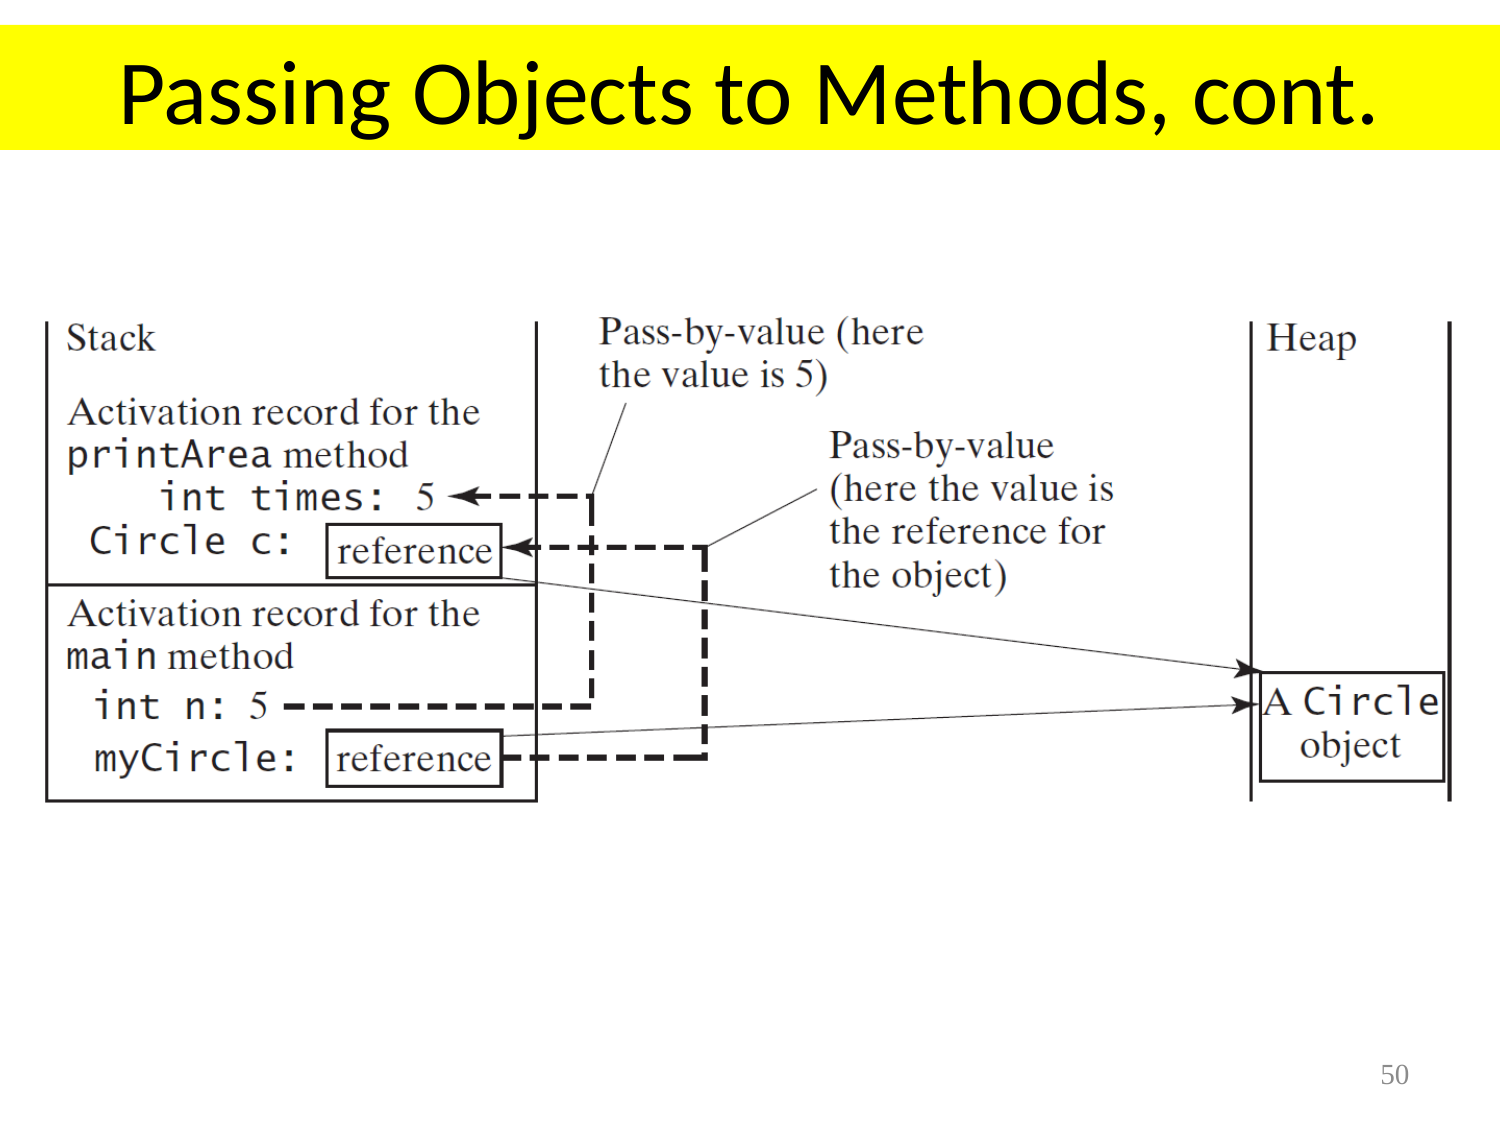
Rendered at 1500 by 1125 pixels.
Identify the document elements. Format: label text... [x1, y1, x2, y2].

slide_number 50 [1074, 1042, 1425, 1103]
title Passing Objects to Methods, cont. [0, 24, 1500, 150]
picture [39, 311, 1461, 814]
